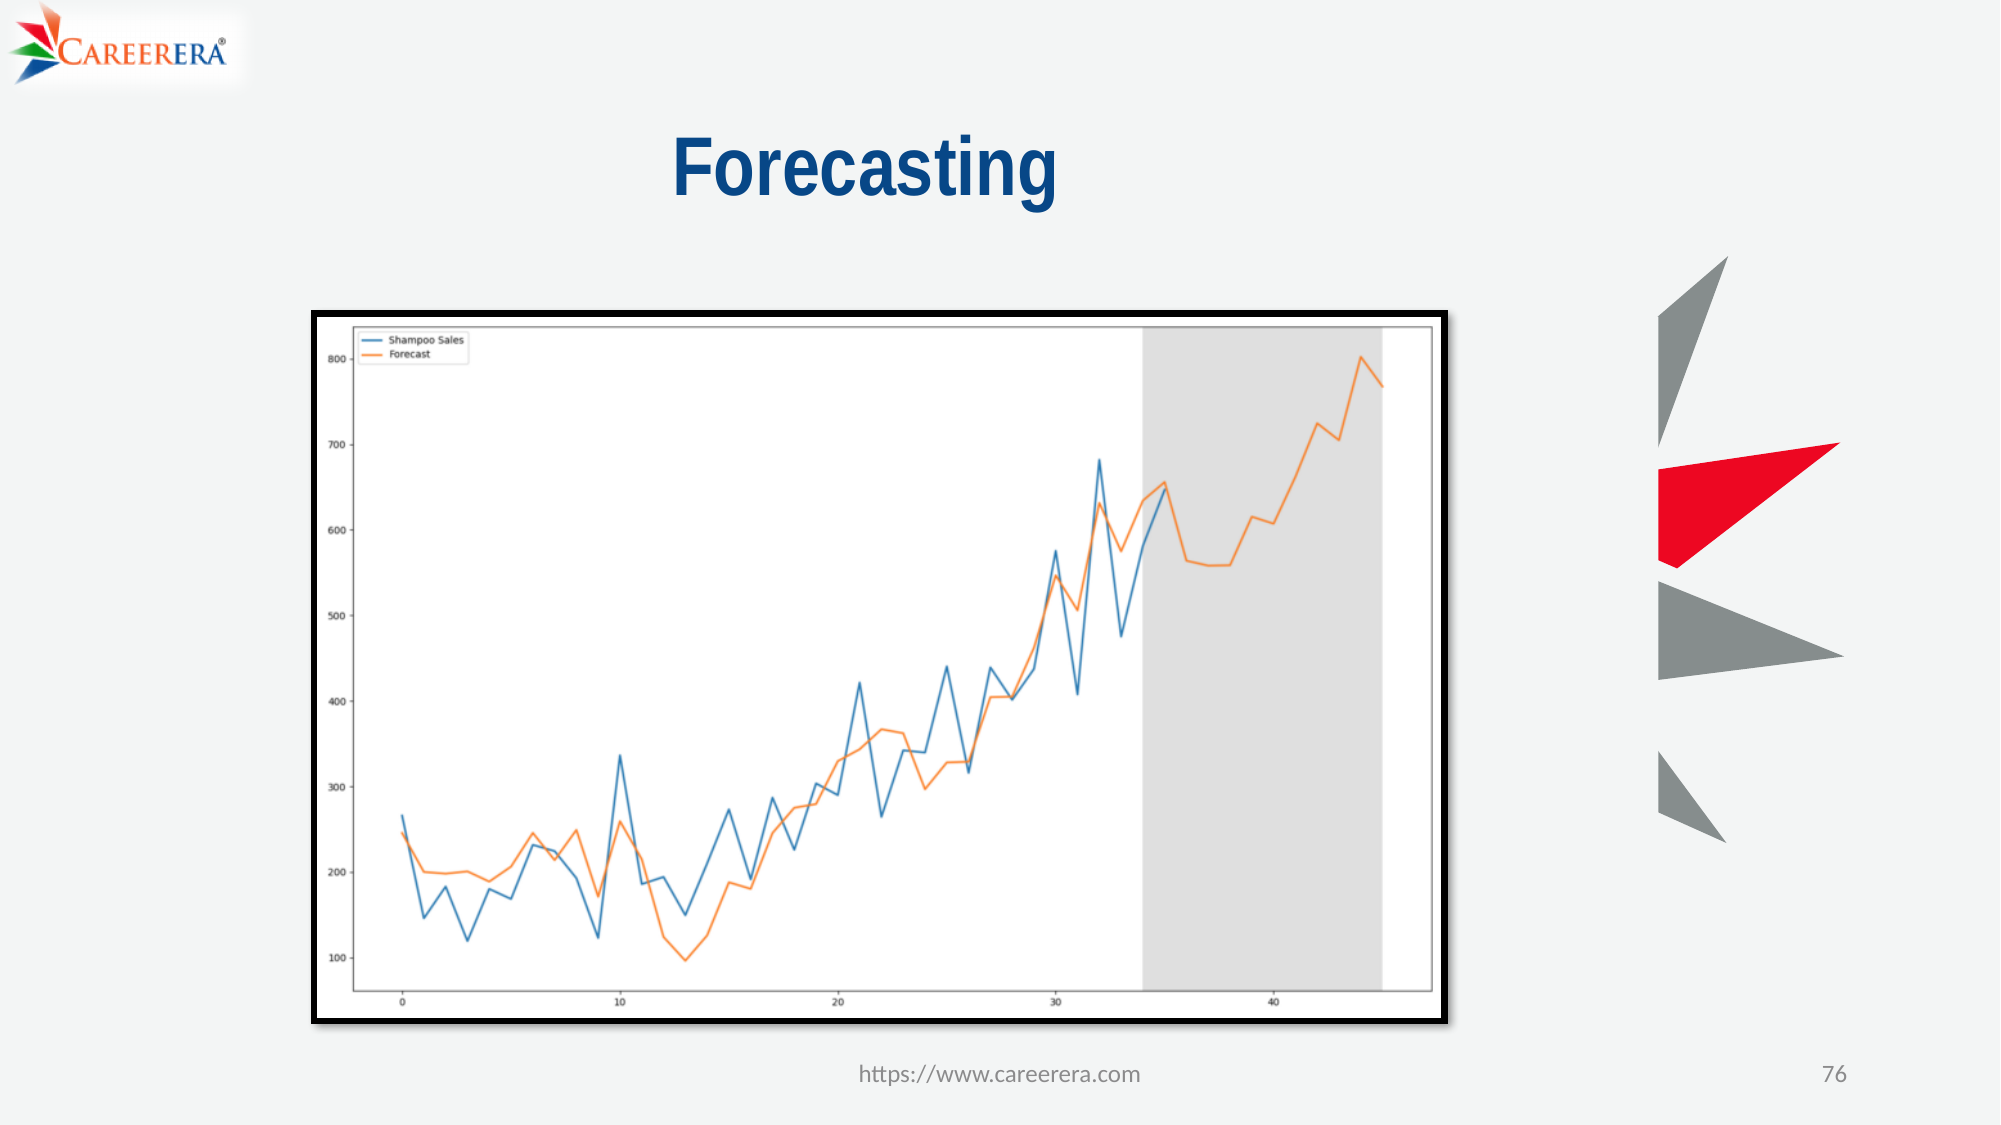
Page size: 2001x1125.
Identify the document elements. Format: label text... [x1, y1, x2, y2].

slide_number 76 [1412, 1042, 1863, 1103]
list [317, 316, 1442, 1018]
title Forecasting [133, 59, 1617, 278]
picture [0, 0, 262, 104]
footer https://www.careerera.com [662, 1042, 1338, 1103]
